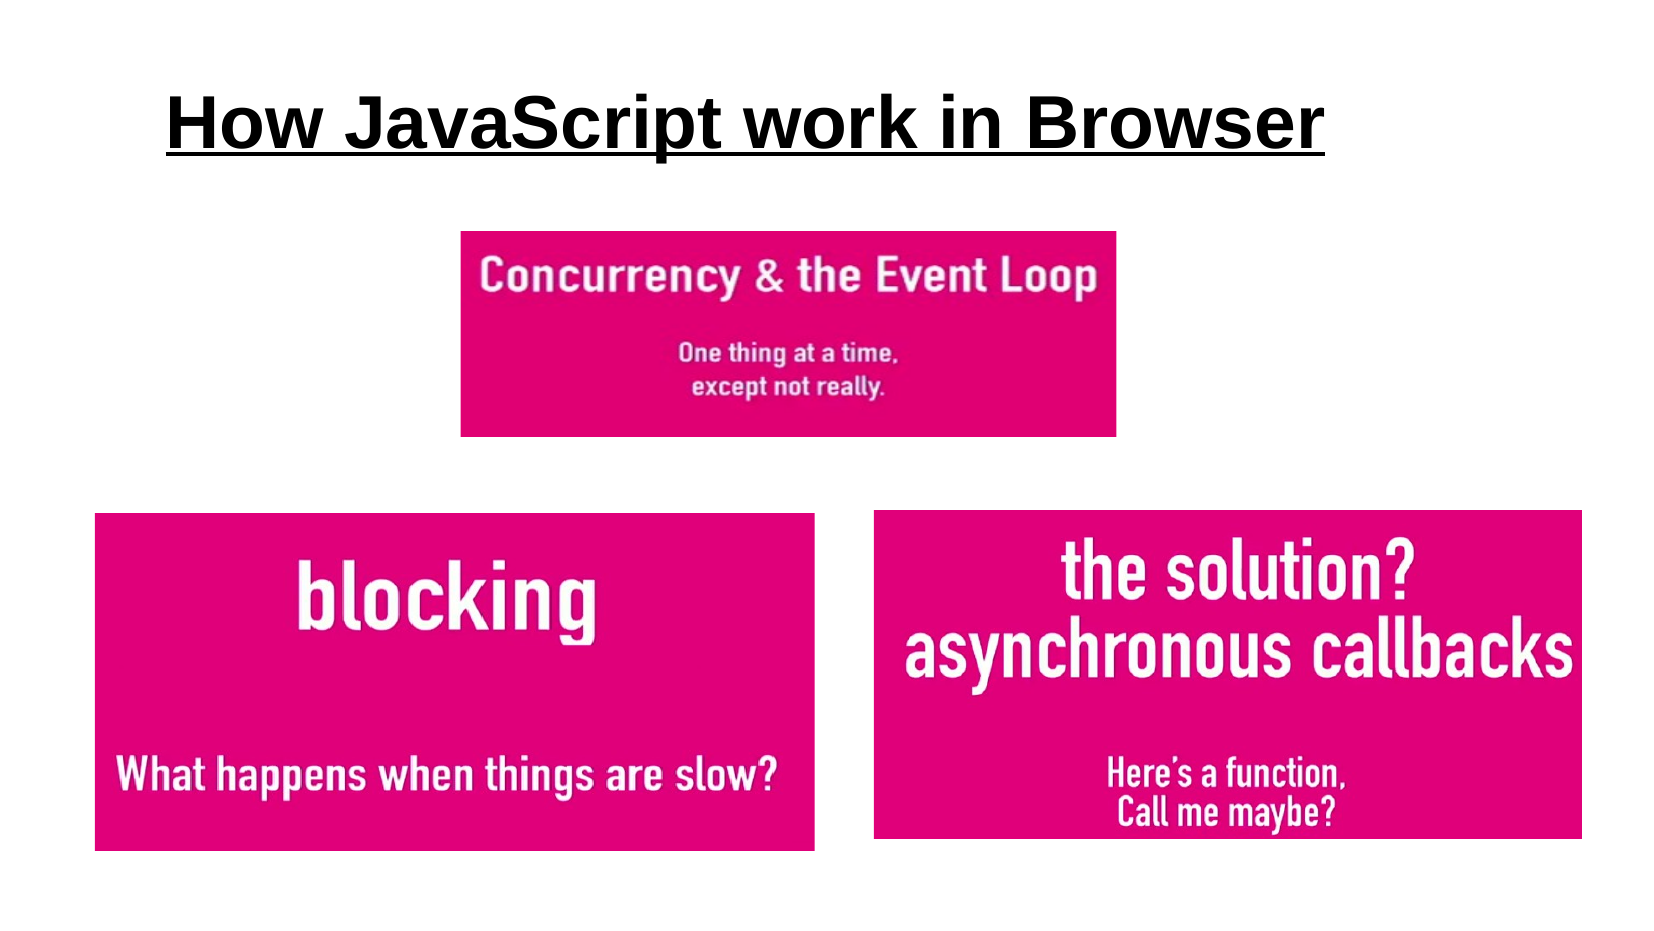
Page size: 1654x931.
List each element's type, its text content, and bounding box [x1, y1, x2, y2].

text_box [873, 510, 1582, 839]
text_box [460, 231, 1117, 437]
text_box [94, 513, 815, 851]
text_box How JavaScript work in Browser [118, 70, 1482, 228]
